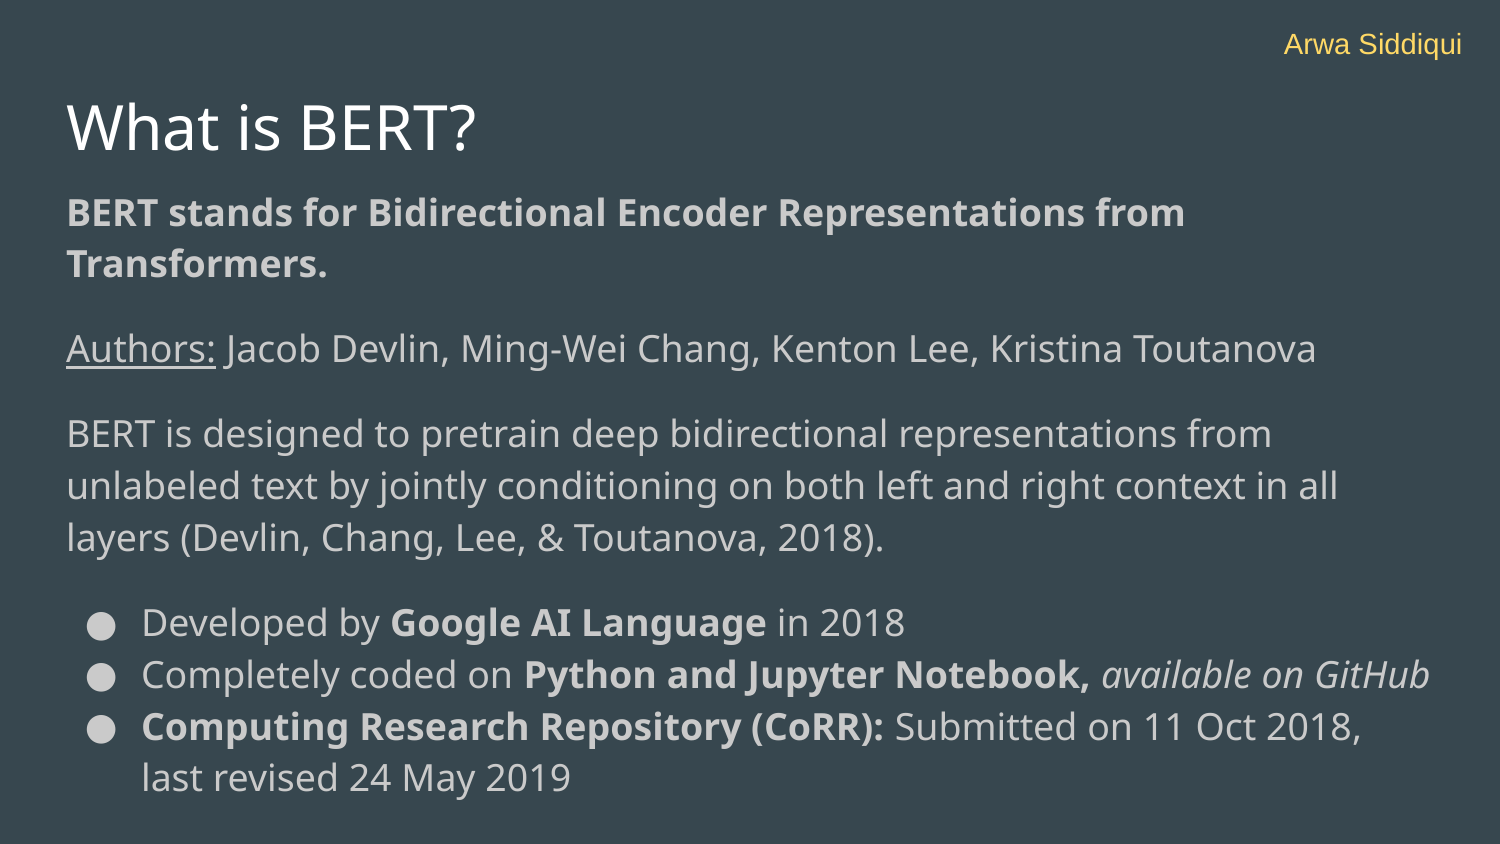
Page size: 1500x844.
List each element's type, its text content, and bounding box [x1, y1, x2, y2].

text_box Arwa Siddiqui [1026, 18, 1478, 69]
title What is BERT? [51, 72, 1449, 166]
list BERT stands for Bidirectional Encoder Representations from Transformers. Authors: Jacob Devlin, Ming-Wei Chang, Kenton Lee, Kristina Toutanova BERT is designed to pretrain deep bidirectional representations from unlabeled text by jointly conditioning on both left and right context in all layers (Devlin, Chang, Lee, & Toutanova, 2018). Developed by Google AI Language in 2018 Completely coded on Python and Jupyter Notebook, available on GitHub Computing Research Repository (CoRR): Submitted on 11 Oct 2018, last revised 24 May 2019 [51, 166, 1449, 750]
